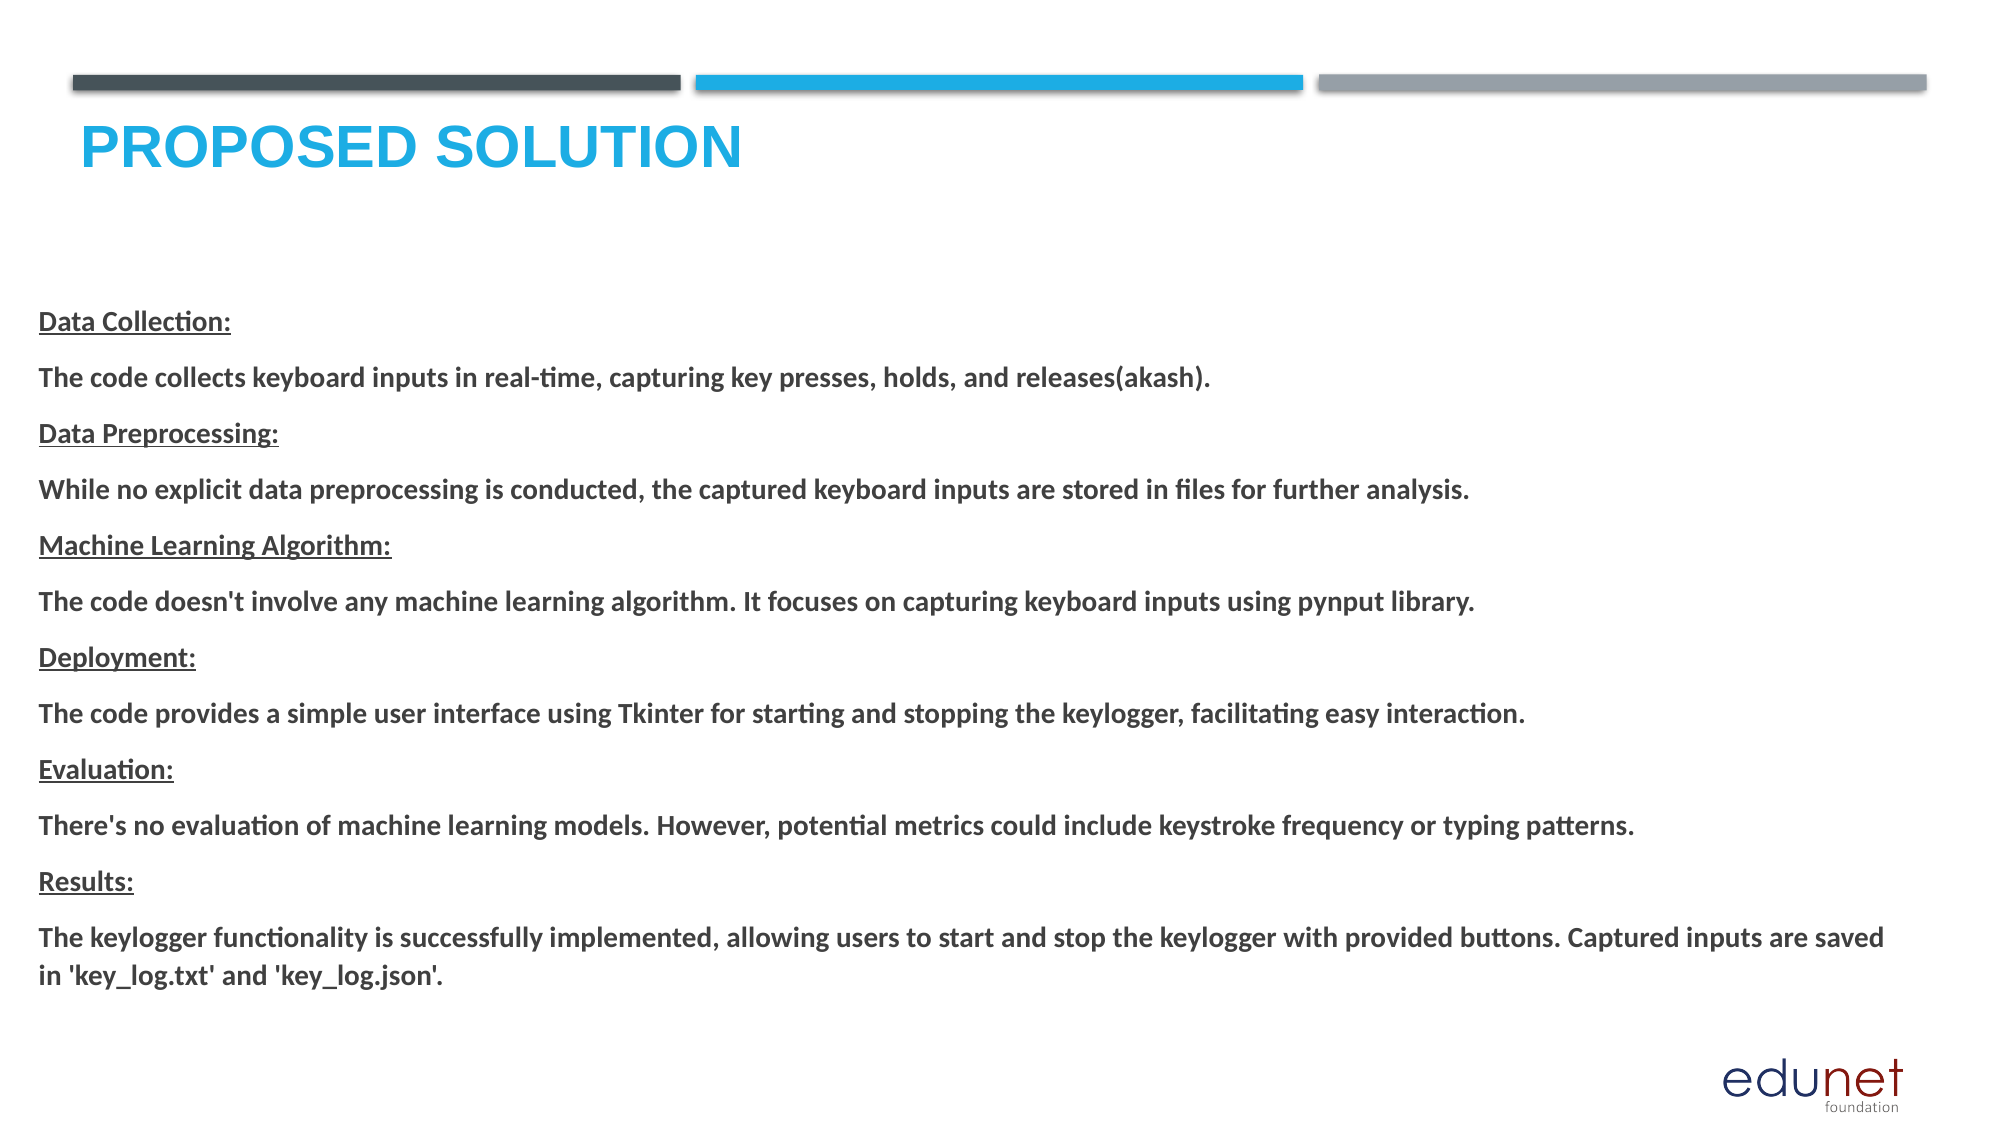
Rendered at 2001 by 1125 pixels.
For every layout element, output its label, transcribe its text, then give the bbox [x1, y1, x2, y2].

list Data Collection: The code collects keyboard inputs in real-time, capturing key presses, holds, and releases(akash). Data Preprocessing: While no explicit data preprocessing is conducted, the captured keyboard inputs are stored in files for further analysis. Machine Learning Algorithm: The code doesn't involve any machine learning algorithm. It focuses on capturing keyboard inputs using pynput library. Deployment: The code provides a simple user interface using Tkinter for starting and stopping the keylogger, facilitating easy interaction. Evaluation: There's no evaluation of machine learning models. However, potential metrics could include keystroke frequency or typing patterns. Results: The keylogger functionality is successfully implemented, allowing users to start and stop the keylogger with provided buttons. Captured inputs are saved in 'key_log.txt' and 'key_log.json'. [23, 217, 1929, 1125]
title Proposed Solution [65, 100, 1875, 188]
